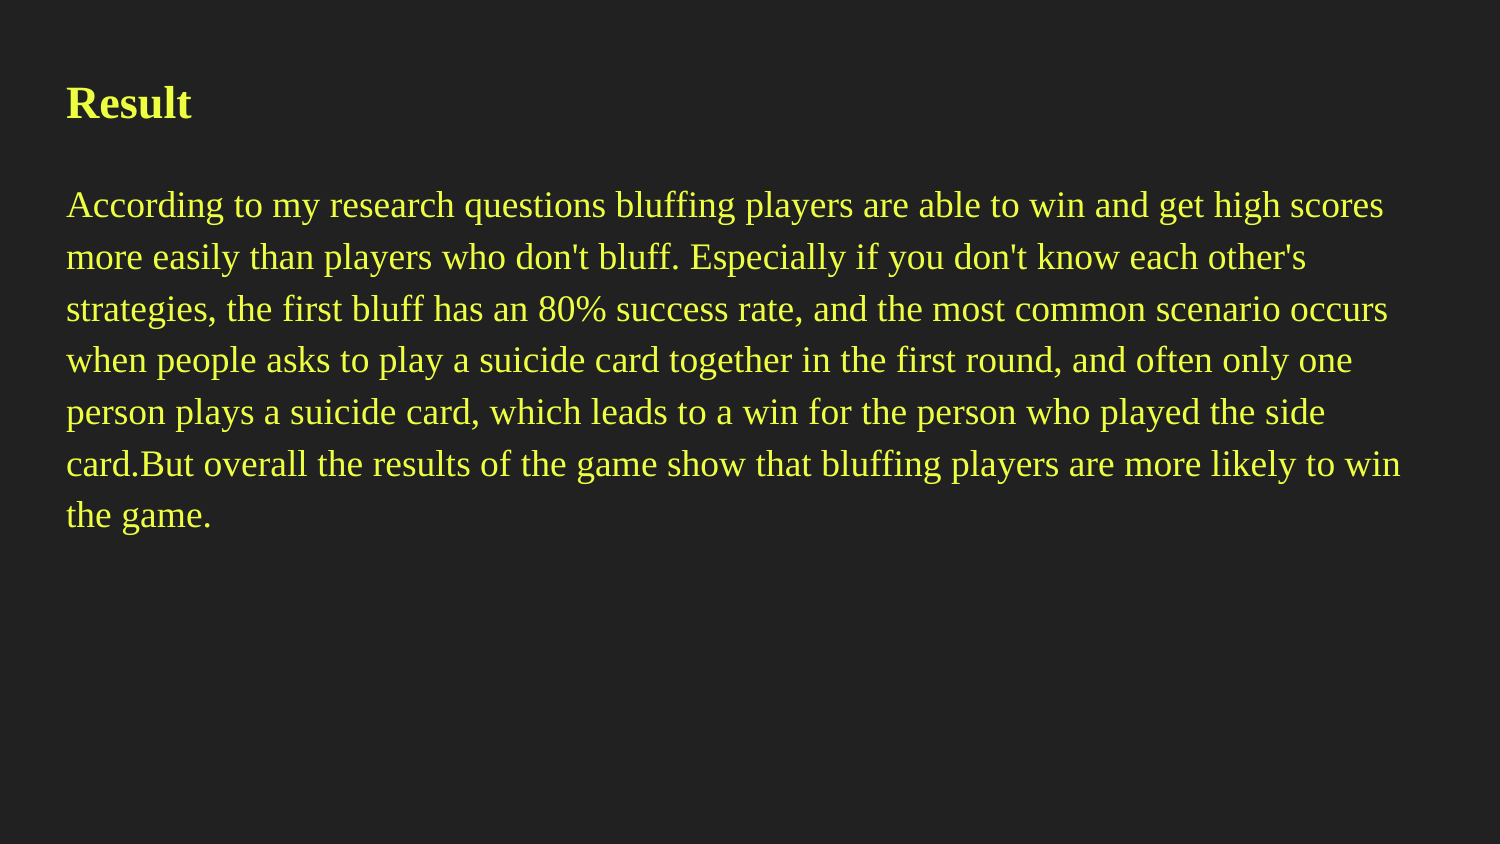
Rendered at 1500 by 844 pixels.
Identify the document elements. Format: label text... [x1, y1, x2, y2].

title Result [51, 48, 1449, 143]
list According to my research questions bluffing players are able to win and get high scores more easily than players who don't bluff. Especially if you don't know each other's strategies, the first bluff has an 80% success rate, and the most common scenario occurs when people asks to play a suicide card together in the first round, and often only one person plays a suicide card, which leads to a win for the person who played the side card.But overall the results of the game show that bluffing players are more likely to win the game. [51, 158, 1449, 719]
